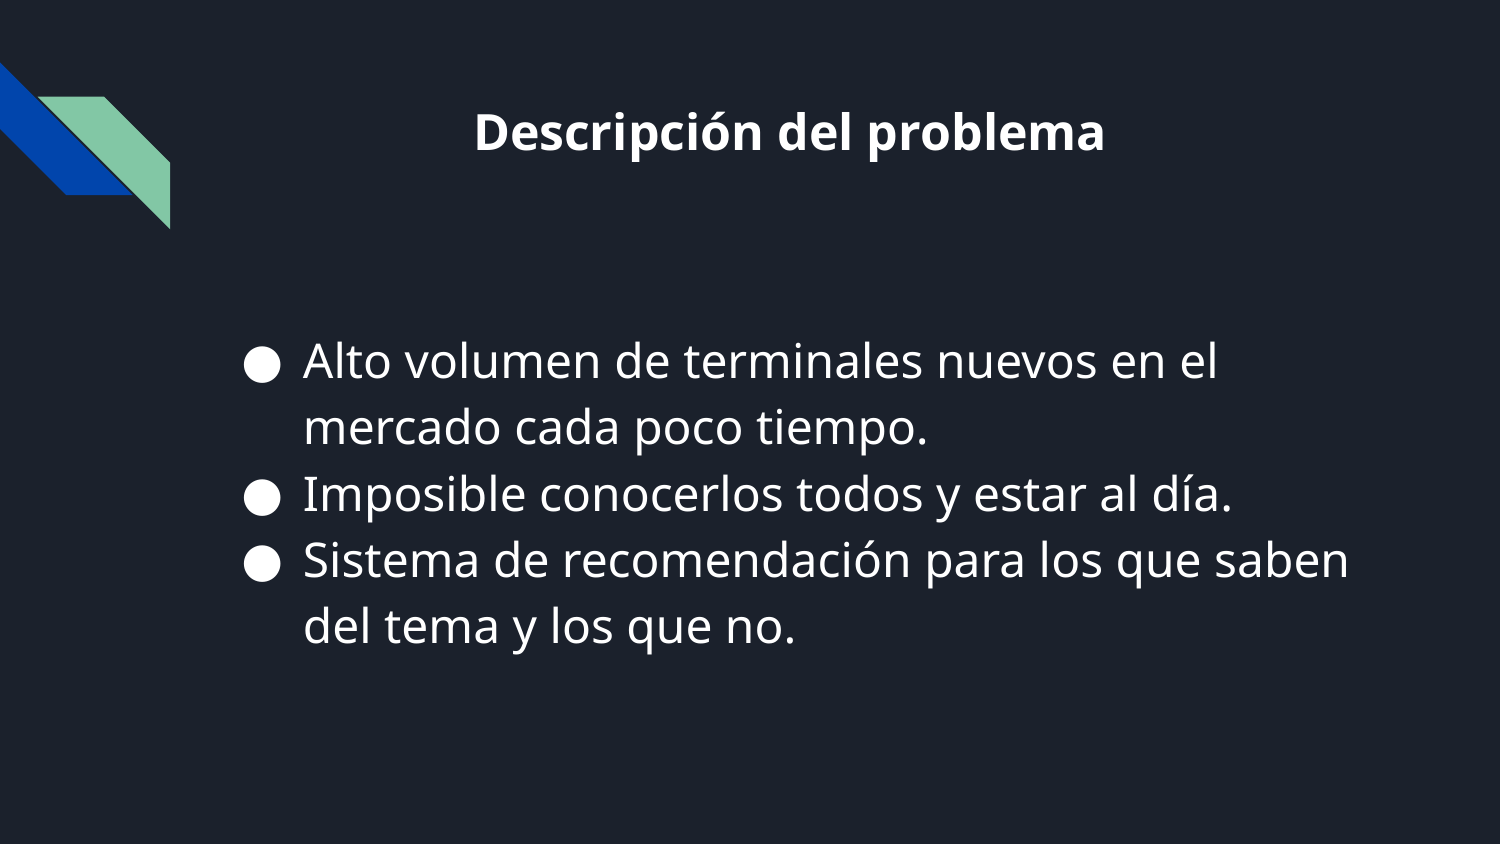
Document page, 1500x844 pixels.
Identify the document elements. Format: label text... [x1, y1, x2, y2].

list Alto volumen de terminales nuevos en el mercado cada poco tiempo. Imposible conocerlos todos y estar al día. Sistema de recomendación para los que saben del tema y los que no. [212, 306, 1368, 714]
title Descripción del problema [212, 85, 1368, 236]
